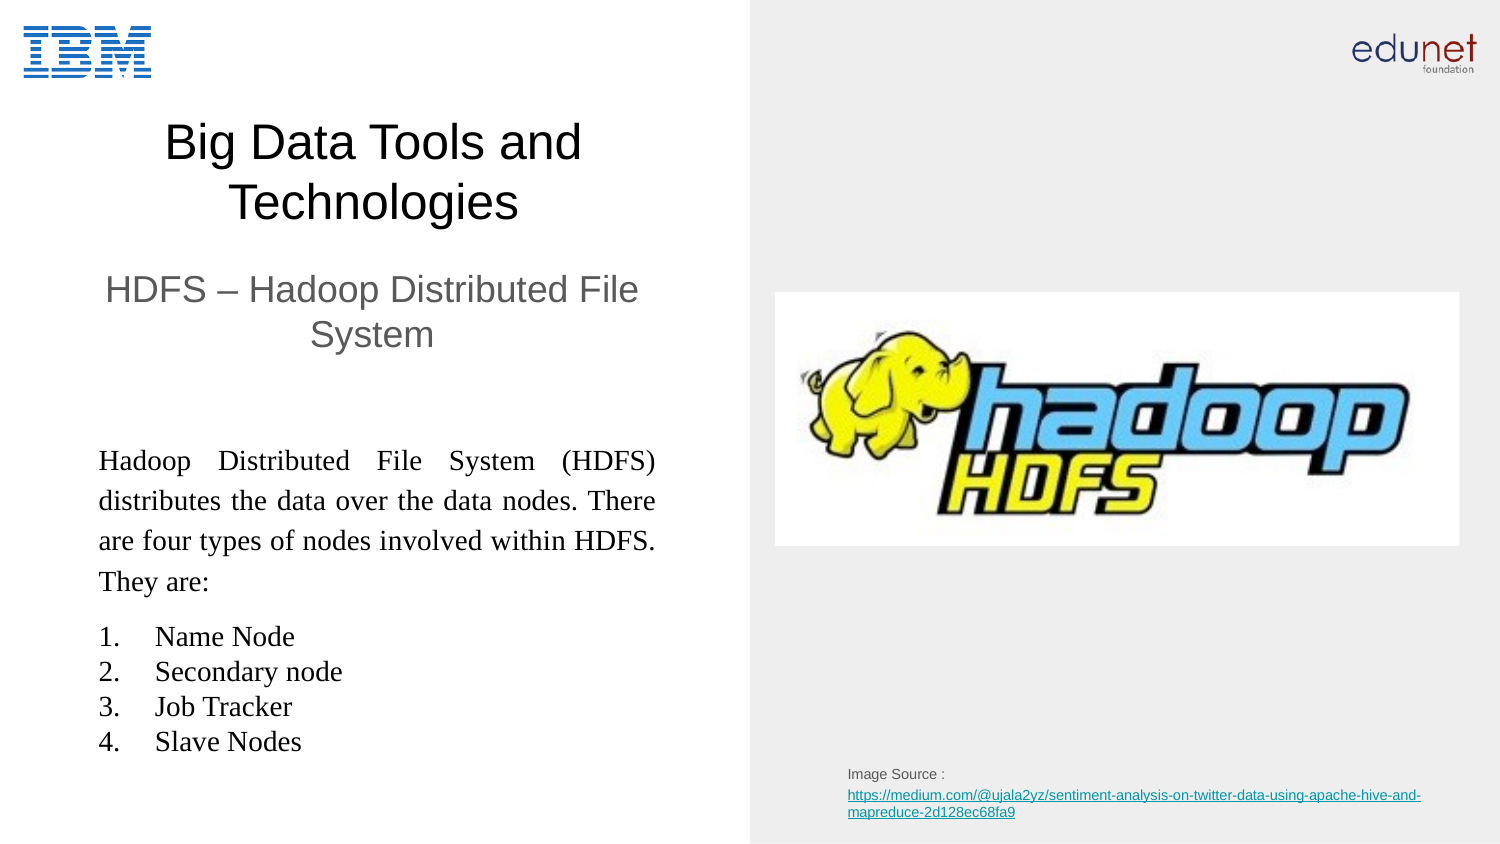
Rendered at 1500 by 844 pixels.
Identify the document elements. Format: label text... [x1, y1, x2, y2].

subtitle HDFS – Hadoop Distributed File System [40, 257, 704, 363]
picture [774, 292, 1460, 546]
picture [1350, 26, 1480, 78]
list Image Source : https://medium.com/@ujala2yz/sentiment-analysis-on-twitter-data-using-apache-hive-and-mapreduce-2d128ec68fa9 [832, 747, 1444, 812]
title Big Data Tools and Technologies [41, 117, 706, 223]
picture [23, 26, 151, 78]
text_box Hadoop Distributed File System (HDFS) distributes the data over the data nodes. There are four types of nodes involved within HDFS. They are: Name Node Secondary node Job Tracker Slave Nodes [83, 428, 672, 765]
